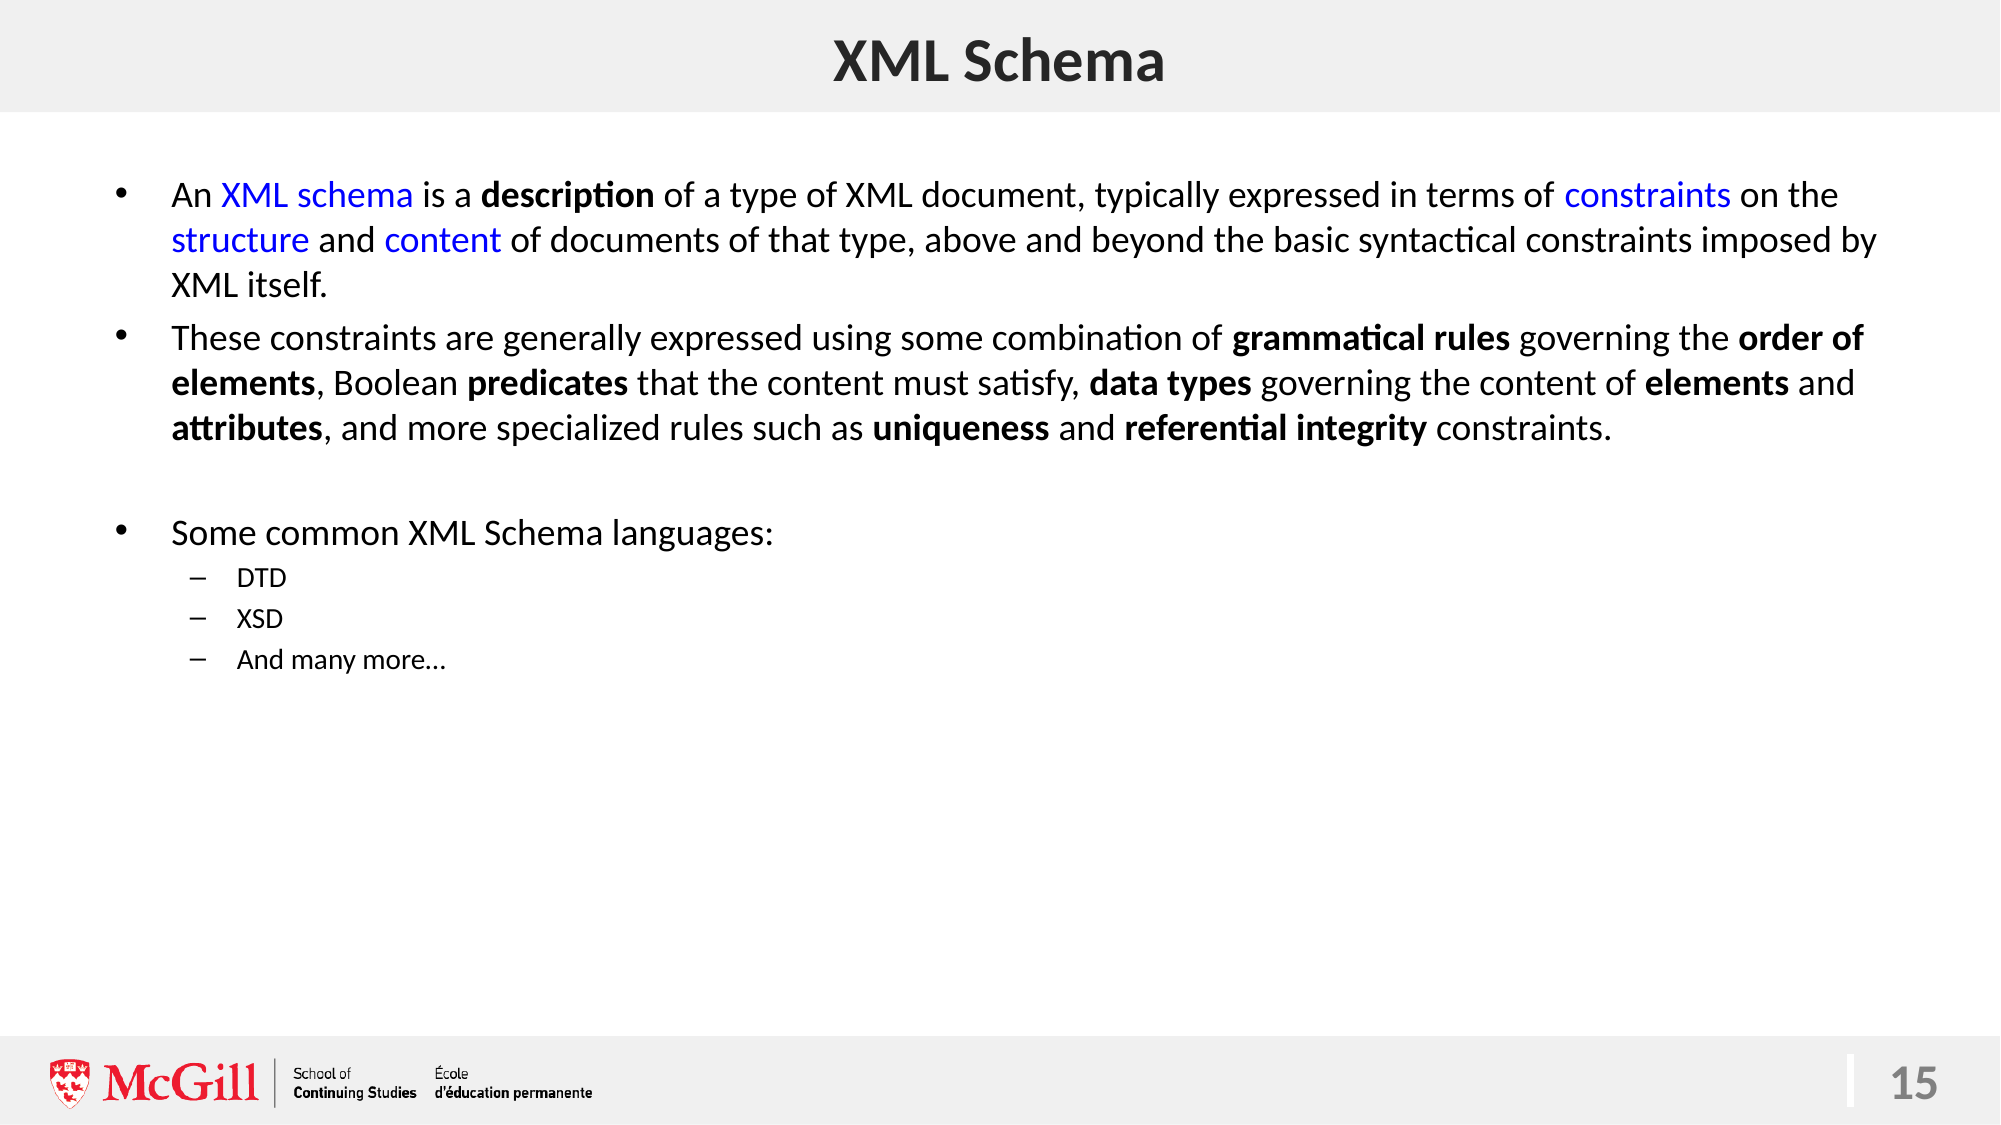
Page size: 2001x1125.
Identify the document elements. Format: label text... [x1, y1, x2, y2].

title XML Schema [0, 0, 2000, 113]
picture [50, 1058, 592, 1109]
list An XML schema is a description of a type of XML document, typically expressed in terms of constraints on the structure and content of documents of that type, above and beyond the basic syntactical constraints imposed by XML itself. These constraints are generally expressed using some combination of grammatical rules governing the order of elements, Boolean predicates that the content must satisfy, data types governing the content of elements and attributes, and more specialized rules such as uniqueness and referential integrity constraints. Some common XML Schema languages: DTD XSD And many more… [99, 162, 1900, 1005]
